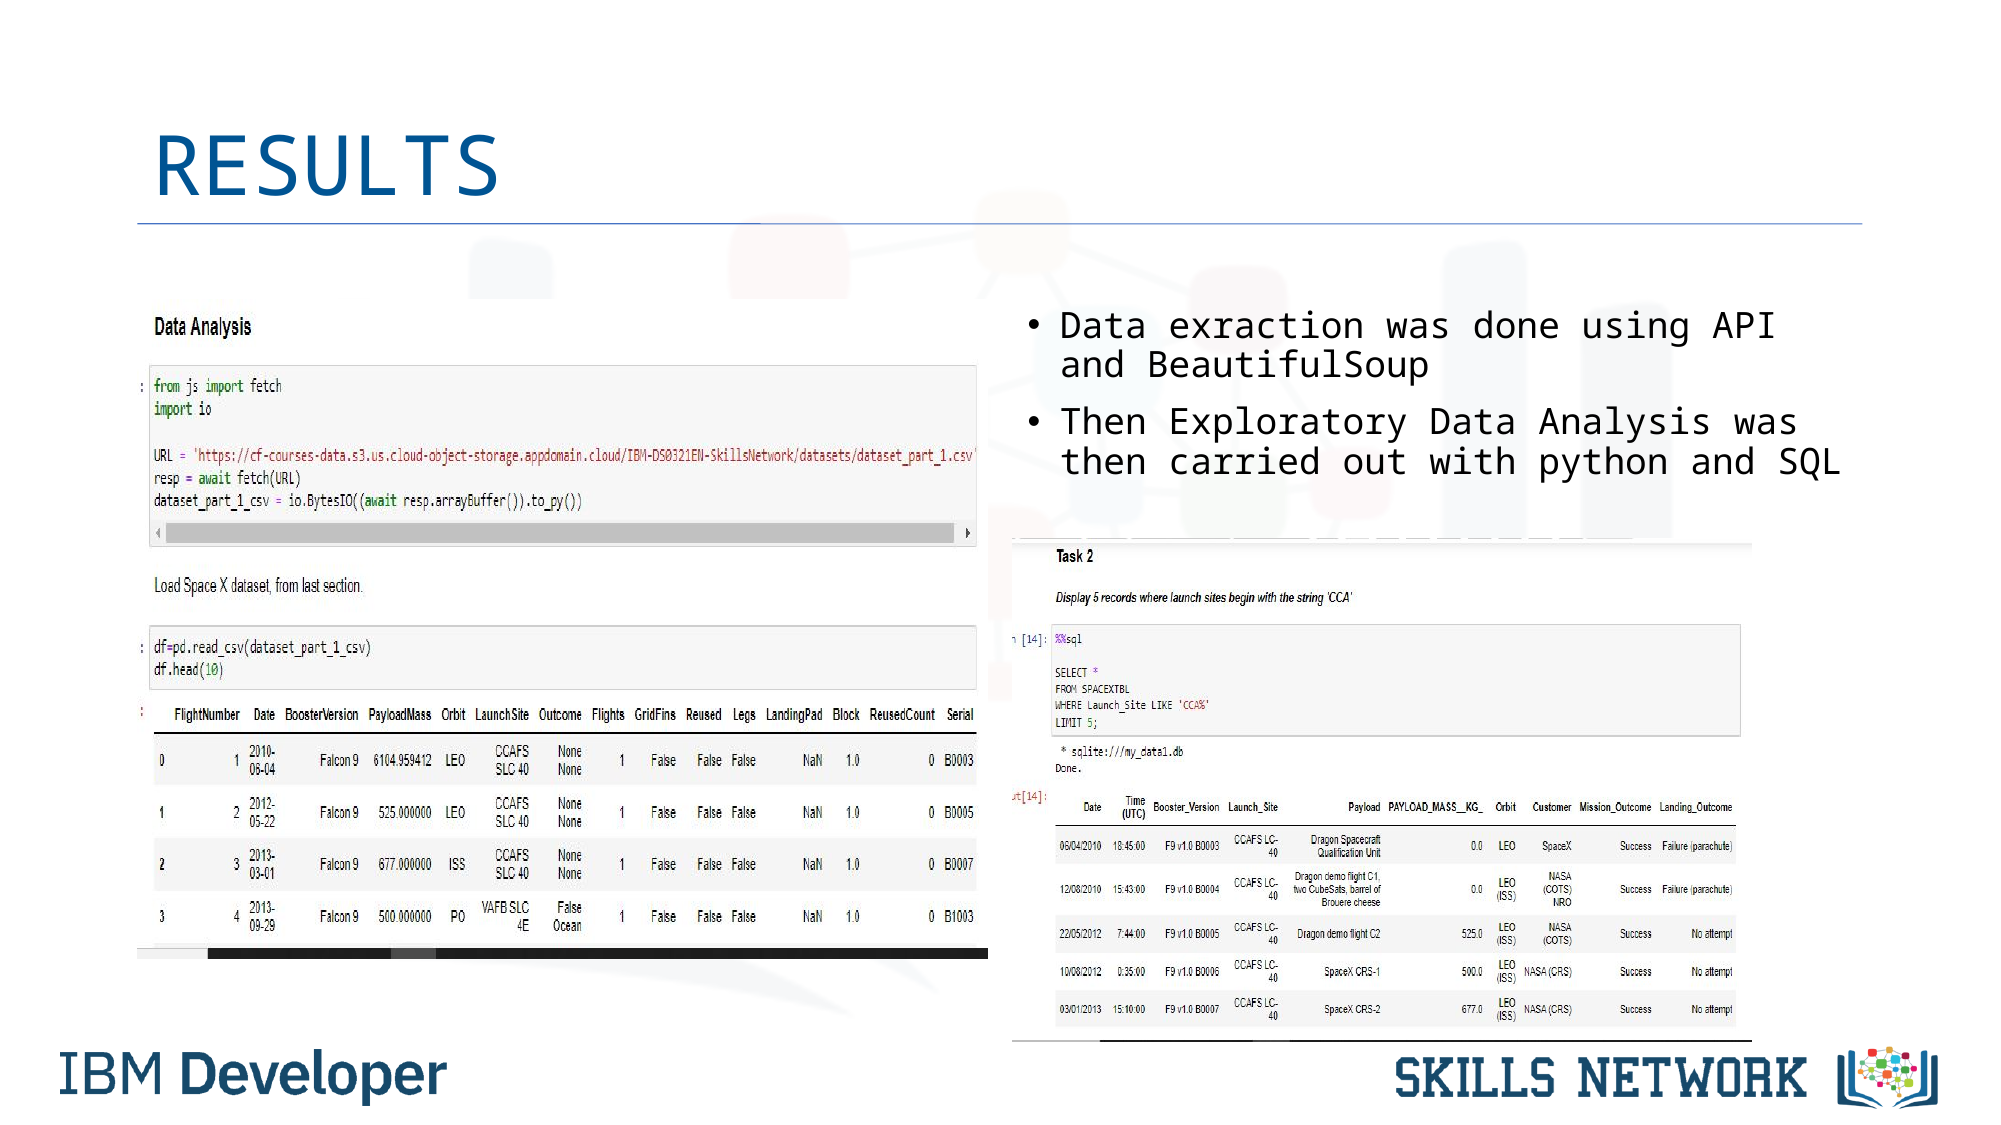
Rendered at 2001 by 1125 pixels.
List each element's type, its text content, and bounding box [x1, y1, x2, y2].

list Data exraction was done using API and BeautifulSoup Then Exploratory Data Analysis was then carried out with python and SQL [1012, 299, 1863, 517]
picture [55, 1045, 459, 1108]
picture [1390, 1045, 1945, 1111]
picture [1012, 538, 1752, 1042]
title RESULTS [137, 59, 1863, 278]
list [137, 299, 988, 959]
